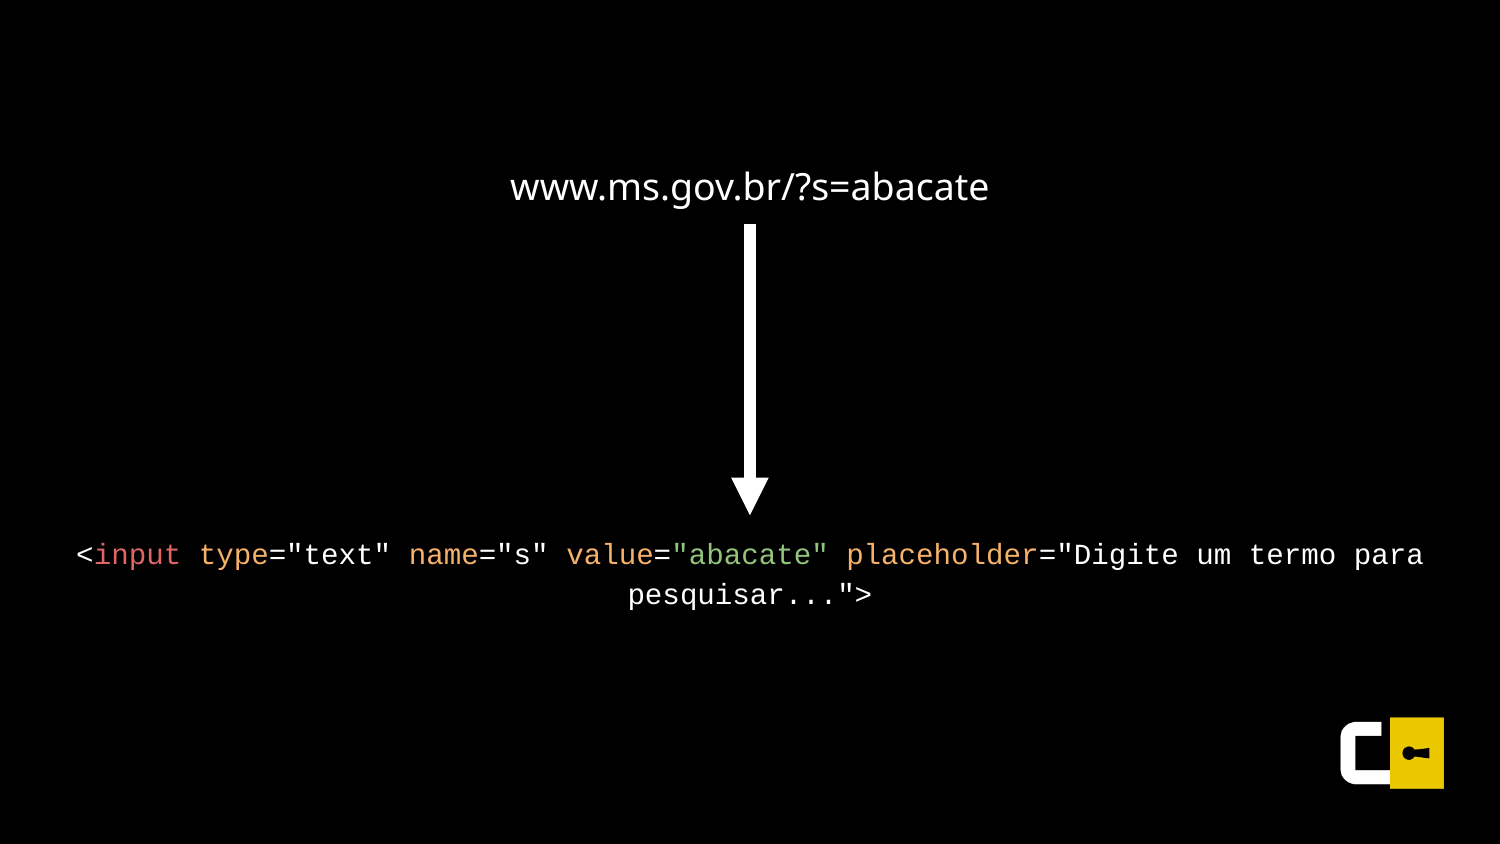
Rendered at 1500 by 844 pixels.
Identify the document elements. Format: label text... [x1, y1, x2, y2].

list www.ms.gov.br/?s=abacate [51, 141, 1449, 224]
picture [1335, 695, 1450, 809]
list <input type="text" name="s" value="abacate" placeholder="Digite um termo para pesquisar..."> [51, 515, 1449, 651]
